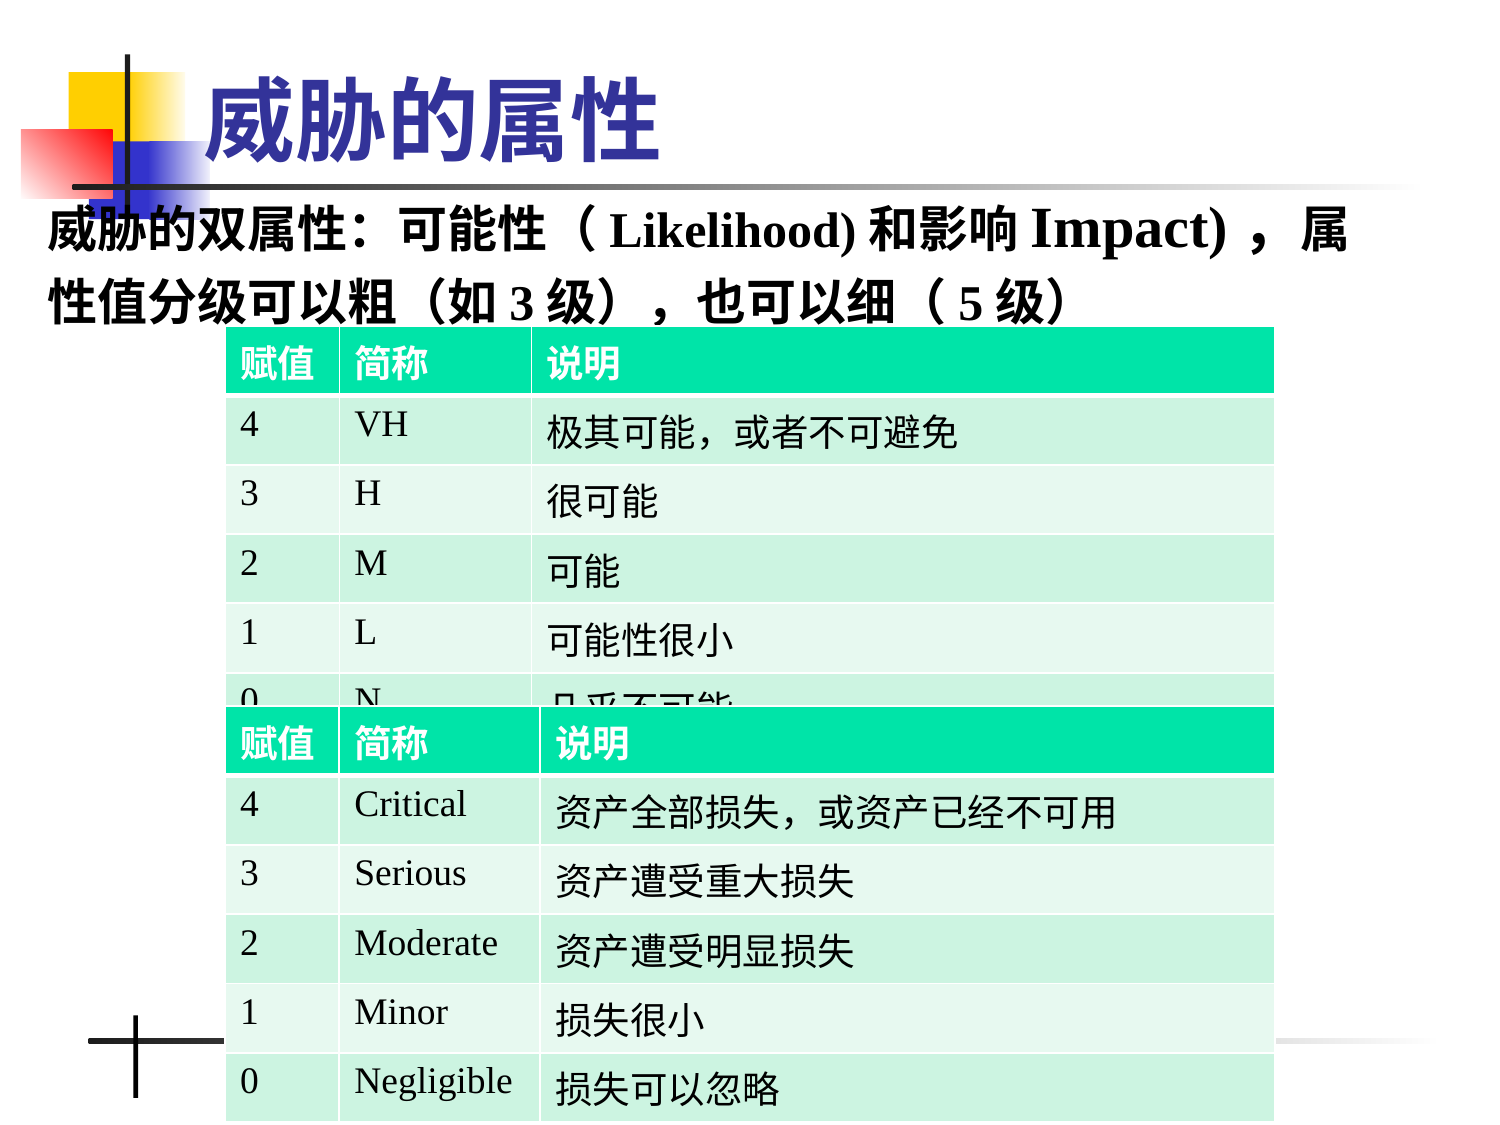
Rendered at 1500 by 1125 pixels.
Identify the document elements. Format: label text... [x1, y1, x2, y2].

table_cell 0 [226, 674, 339, 705]
table_header 简称 [340, 327, 531, 393]
table_header 说明 [532, 327, 1274, 393]
table_header 简称 [340, 707, 539, 773]
title 威胁的属性 [188, 23, 1468, 181]
table_cell M [340, 535, 531, 602]
table_cell 4 [226, 398, 339, 464]
table_cell 几乎不可能 [532, 674, 1274, 705]
table_header 说明 [541, 707, 1274, 773]
table_cell Minor [340, 984, 539, 1052]
table_cell N [340, 674, 531, 705]
table_cell 很可能 [532, 466, 1274, 533]
table_cell 资产全部损失，或资产已经不可用 [541, 778, 1274, 844]
table_cell Negligible [340, 1054, 539, 1121]
table_cell Serious [340, 846, 539, 913]
table_cell 极其可能，或者不可避免 [532, 398, 1274, 464]
table_cell 1 [226, 604, 339, 672]
table_cell 1 [226, 984, 338, 1052]
table_cell 0 [226, 1054, 338, 1121]
table_cell VH [340, 398, 531, 464]
table_cell 2 [226, 915, 338, 983]
table_cell 2 [226, 535, 339, 602]
table_cell 4 [226, 778, 338, 844]
table_cell 资产遭受重大损失 [541, 846, 1274, 913]
table_cell 损失可以忽略 [541, 1054, 1274, 1121]
table_header 赋值 [226, 707, 338, 773]
table_header 赋值 [226, 327, 339, 393]
table_cell 损失很小 [541, 984, 1274, 1052]
table_cell L [340, 604, 531, 672]
table_cell Moderate [340, 915, 539, 983]
table_cell Critical [340, 778, 539, 844]
table_cell 3 [226, 846, 338, 913]
table_cell 资产遭受明显损失 [541, 915, 1274, 983]
table_cell 可能性很小 [532, 604, 1274, 672]
list 威胁的双属性：可能性（Likelihood)和影响Impact)，属性值分级可以粗（如3级），也可以细（5级） [32, 180, 1384, 1082]
table_cell H [340, 466, 531, 533]
table_cell 可能 [532, 535, 1274, 602]
table_cell 3 [226, 466, 339, 533]
